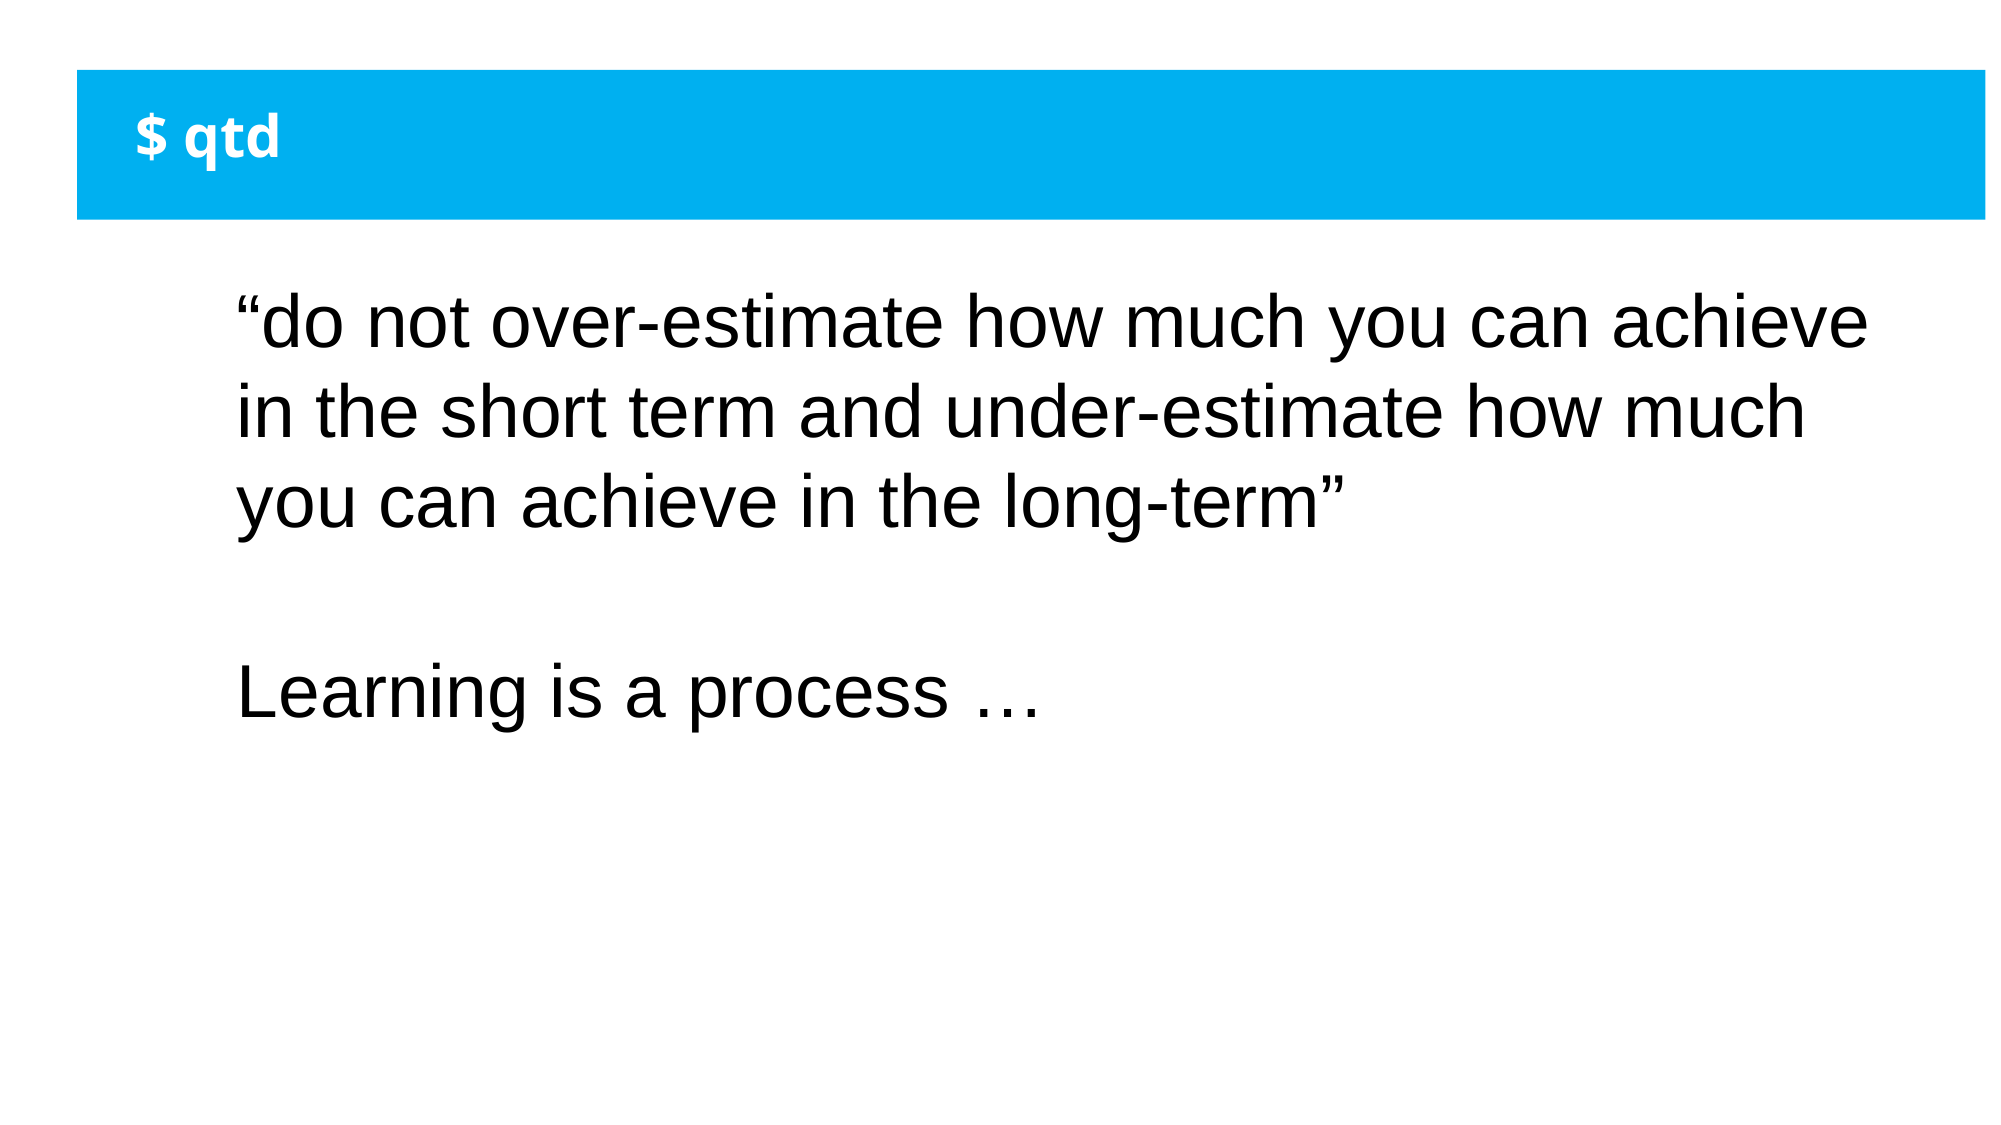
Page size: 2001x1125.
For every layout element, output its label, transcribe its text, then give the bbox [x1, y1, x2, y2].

text_box $ qtd [120, 91, 1121, 177]
text_box [77, 69, 1986, 220]
list “do not over-estimate how much you can achieve in the short term and under-estimate how much you can achieve in the long-term” Learning is a process … [146, 265, 1947, 979]
